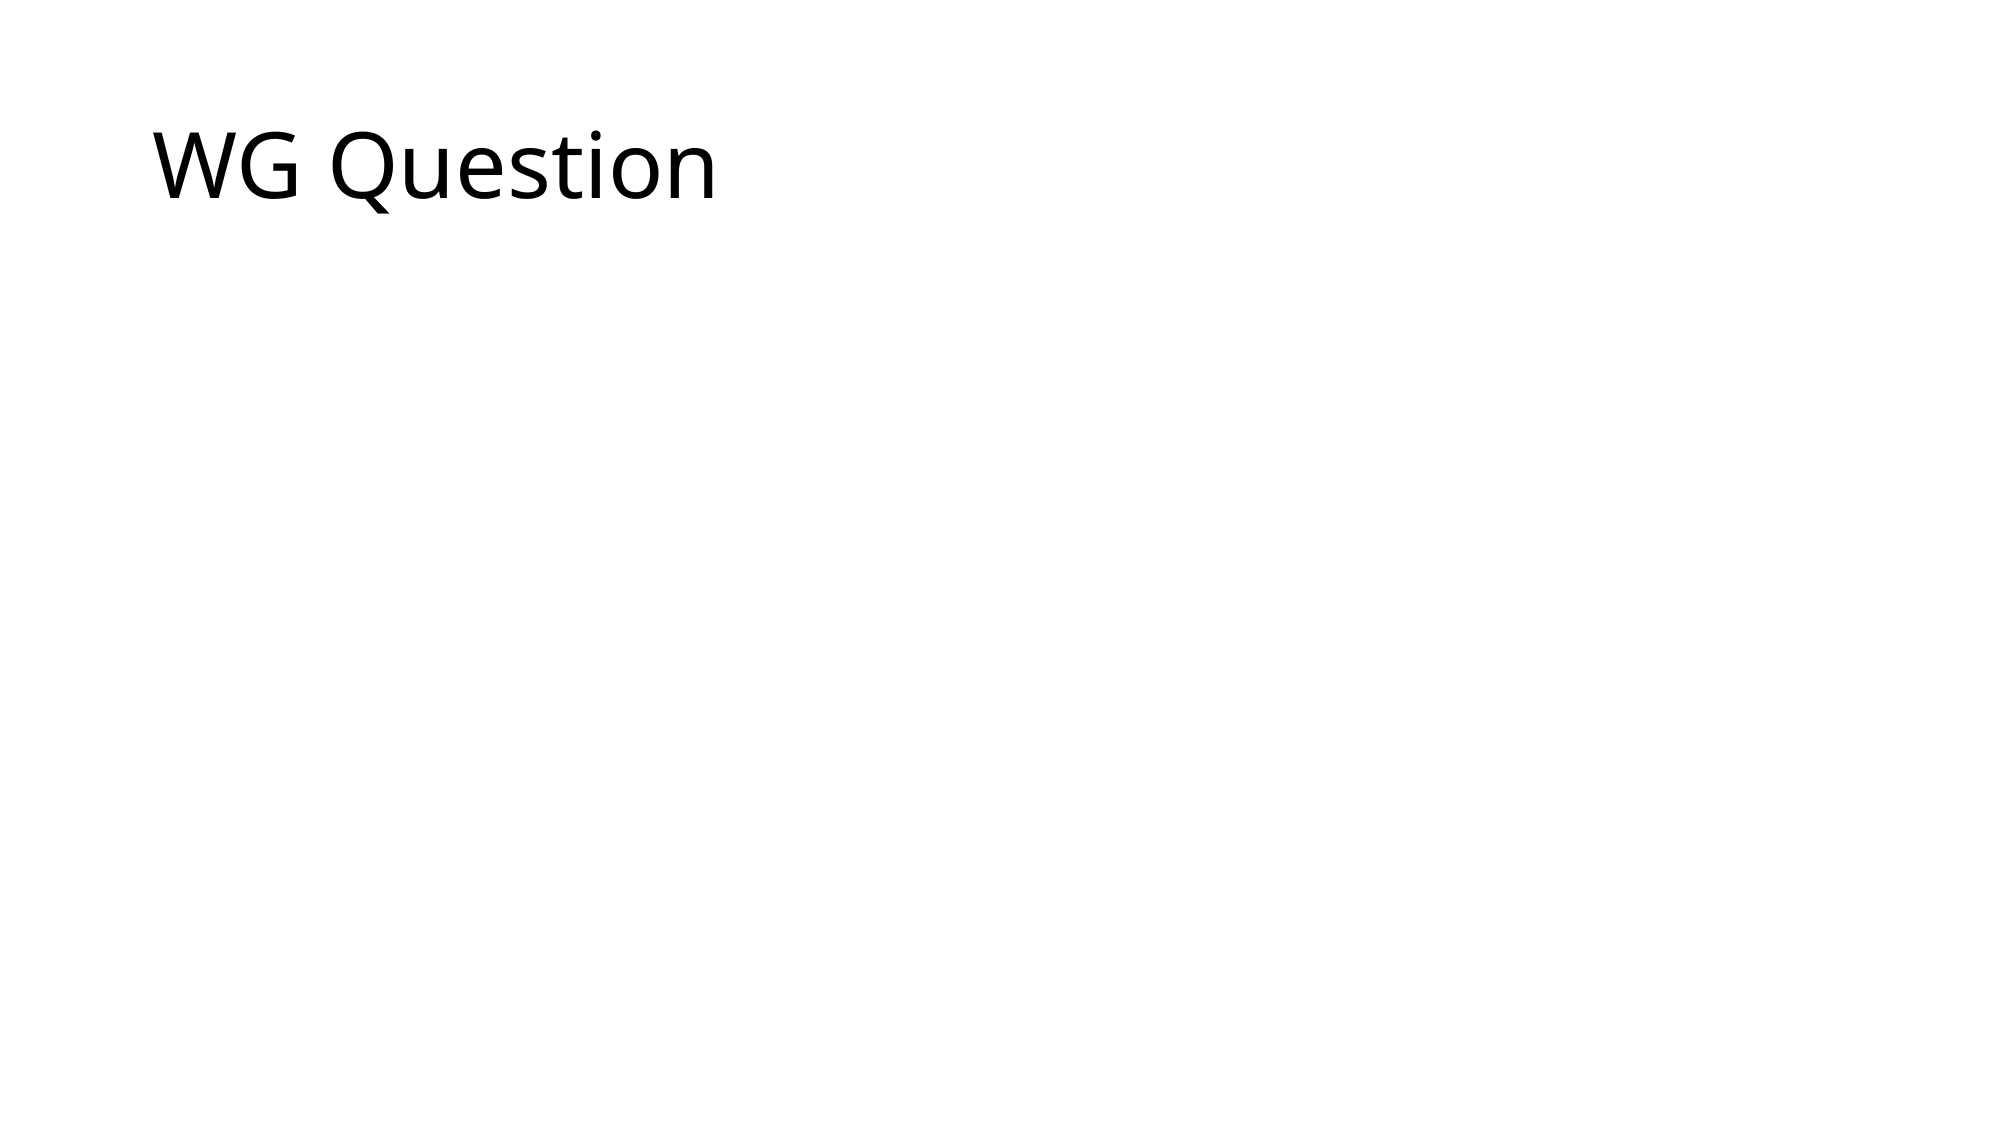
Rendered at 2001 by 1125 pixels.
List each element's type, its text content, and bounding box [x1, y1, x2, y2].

title WG Question [137, 59, 1863, 278]
